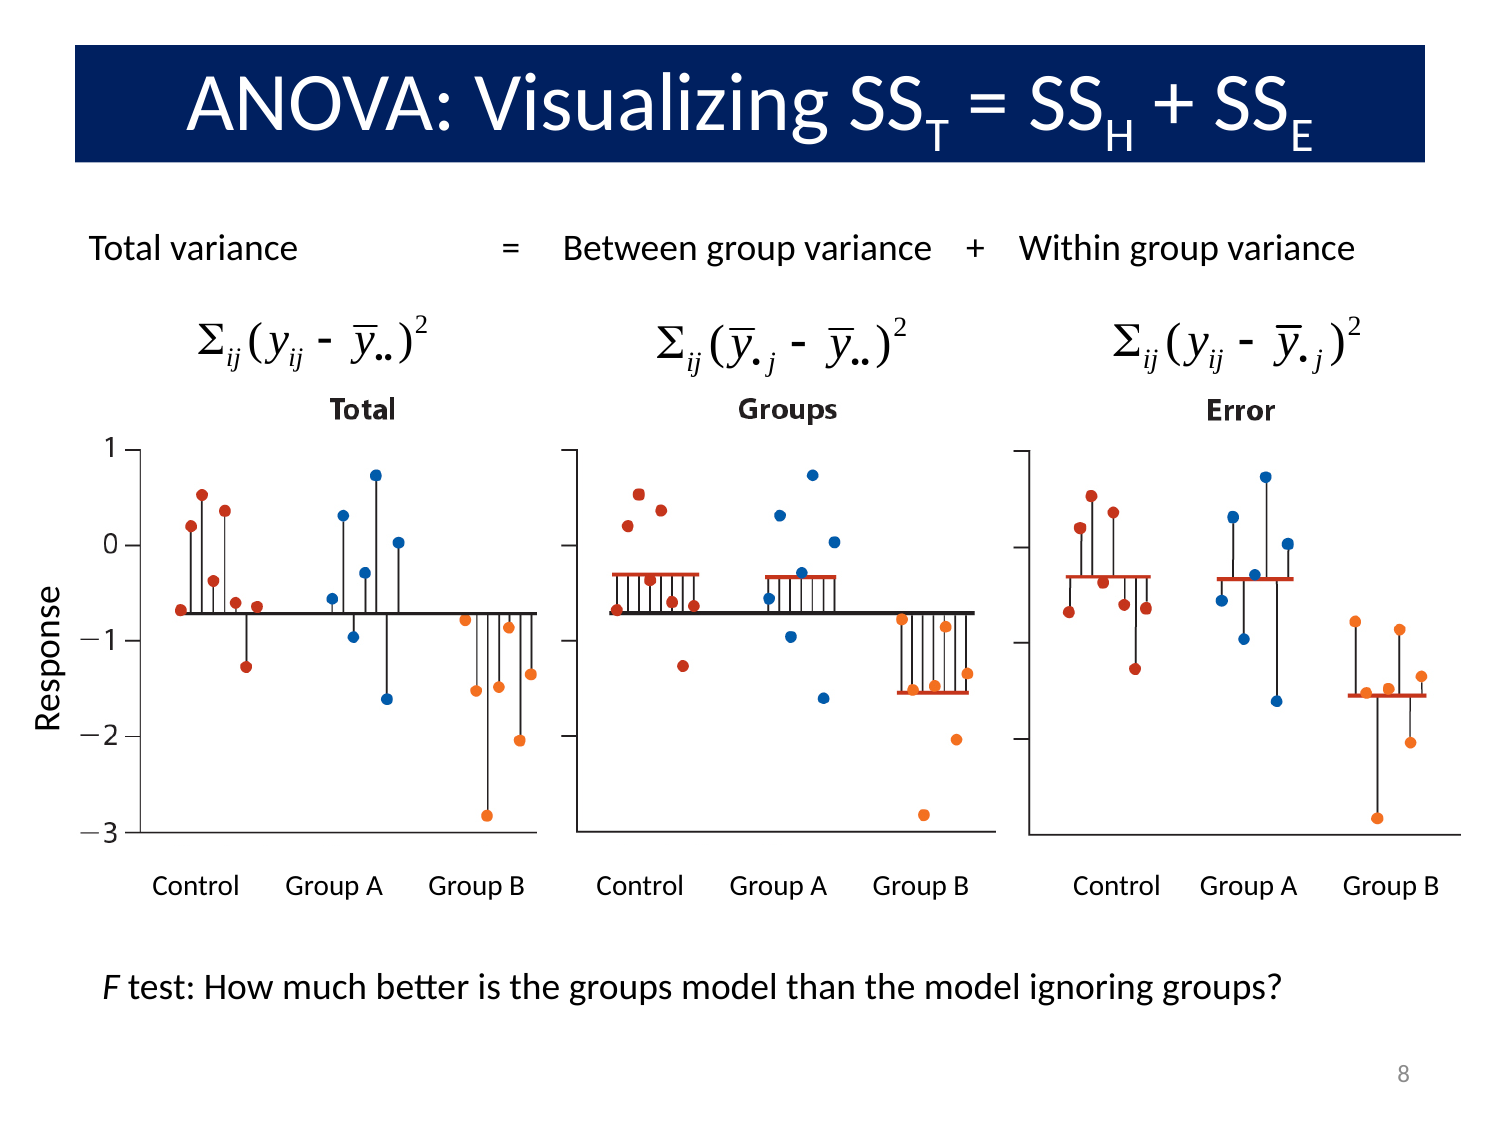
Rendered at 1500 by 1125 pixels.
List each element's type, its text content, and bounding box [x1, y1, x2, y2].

text_box F test: How much better is the groups model than the model ignoring groups? [87, 954, 1424, 1014]
text_box Total variance = Between group variance + Within group variance [73, 215, 1424, 275]
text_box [1106, 303, 1369, 386]
picture [68, 394, 1461, 846]
slide_number 8 [1074, 1042, 1425, 1103]
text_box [191, 303, 438, 382]
text_box Control Group A Group B Control Group A Group B Control Group A Group B [137, 859, 1470, 909]
text_box Response [14, 534, 63, 785]
title ANOVA: Visualizing SST = SSH + SSE [75, 45, 1425, 163]
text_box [649, 305, 917, 388]
